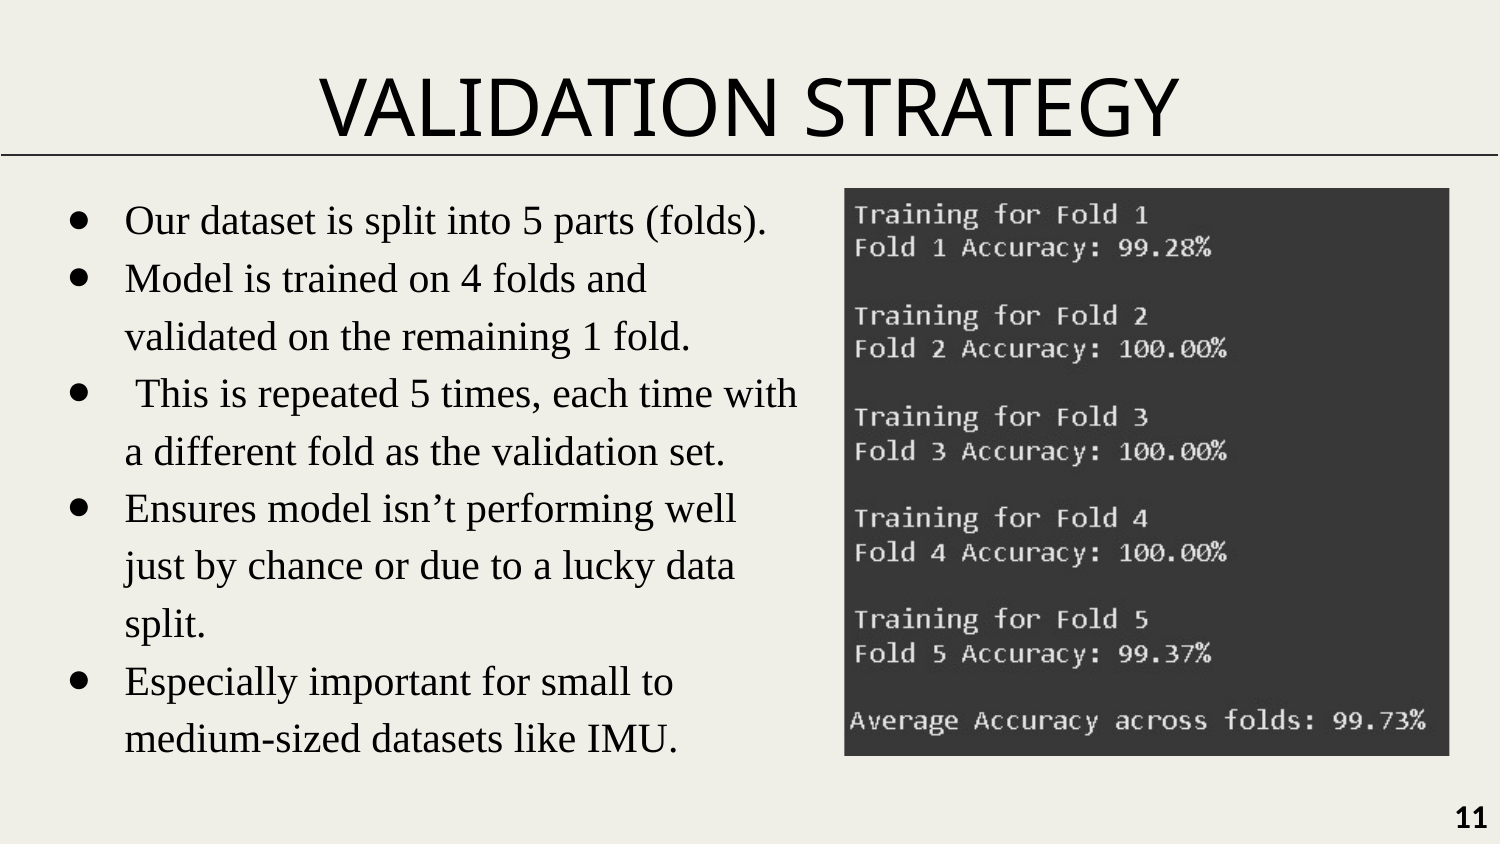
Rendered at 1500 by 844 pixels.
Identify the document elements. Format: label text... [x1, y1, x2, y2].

text_box Our dataset is split into 5 parts (folds). Model is trained on 4 folds and validated on the remaining 1 fold. This is repeated 5 times, each time with a different fold as the validation set. Ensures model isn’t performing well just by chance or due to a lucky data split. Especially important for small to medium-sized datasets like IMU. [34, 170, 818, 844]
text_box VALIDATION STRATEGY [0, 41, 1500, 151]
picture [843, 188, 1450, 756]
text_box 11 [1439, 779, 1500, 844]
